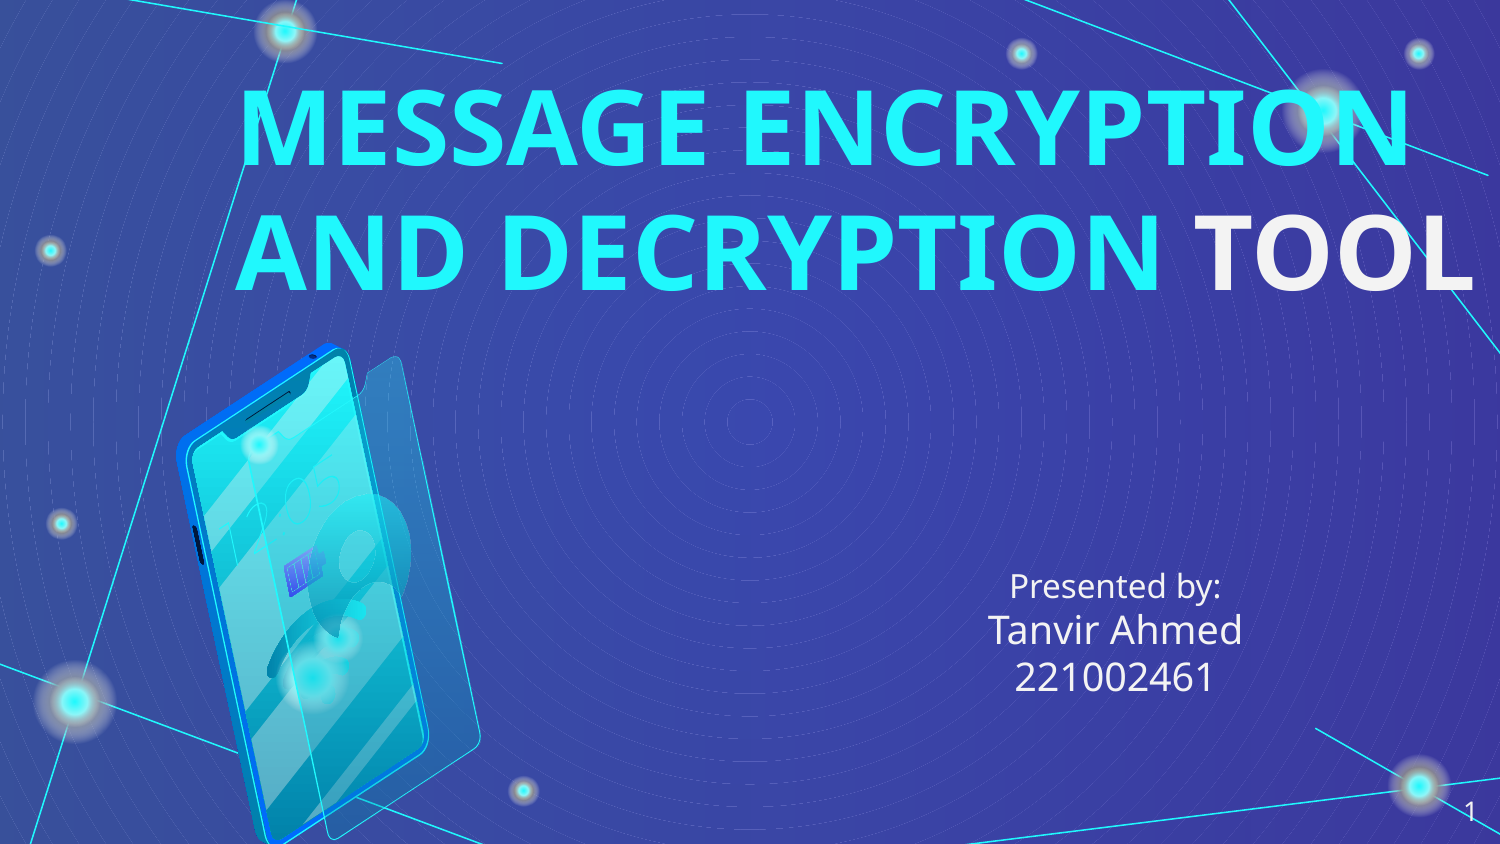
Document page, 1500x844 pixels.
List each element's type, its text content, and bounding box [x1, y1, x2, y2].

slide_number ‹#› [1403, 779, 1494, 844]
text_box Presented by: Tanvir Ahmed 221002461 [942, 549, 1289, 715]
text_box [0, 341, 482, 844]
title MESSAGE ENCRYPTION AND DECRYPTION TOOL [220, 46, 1494, 422]
